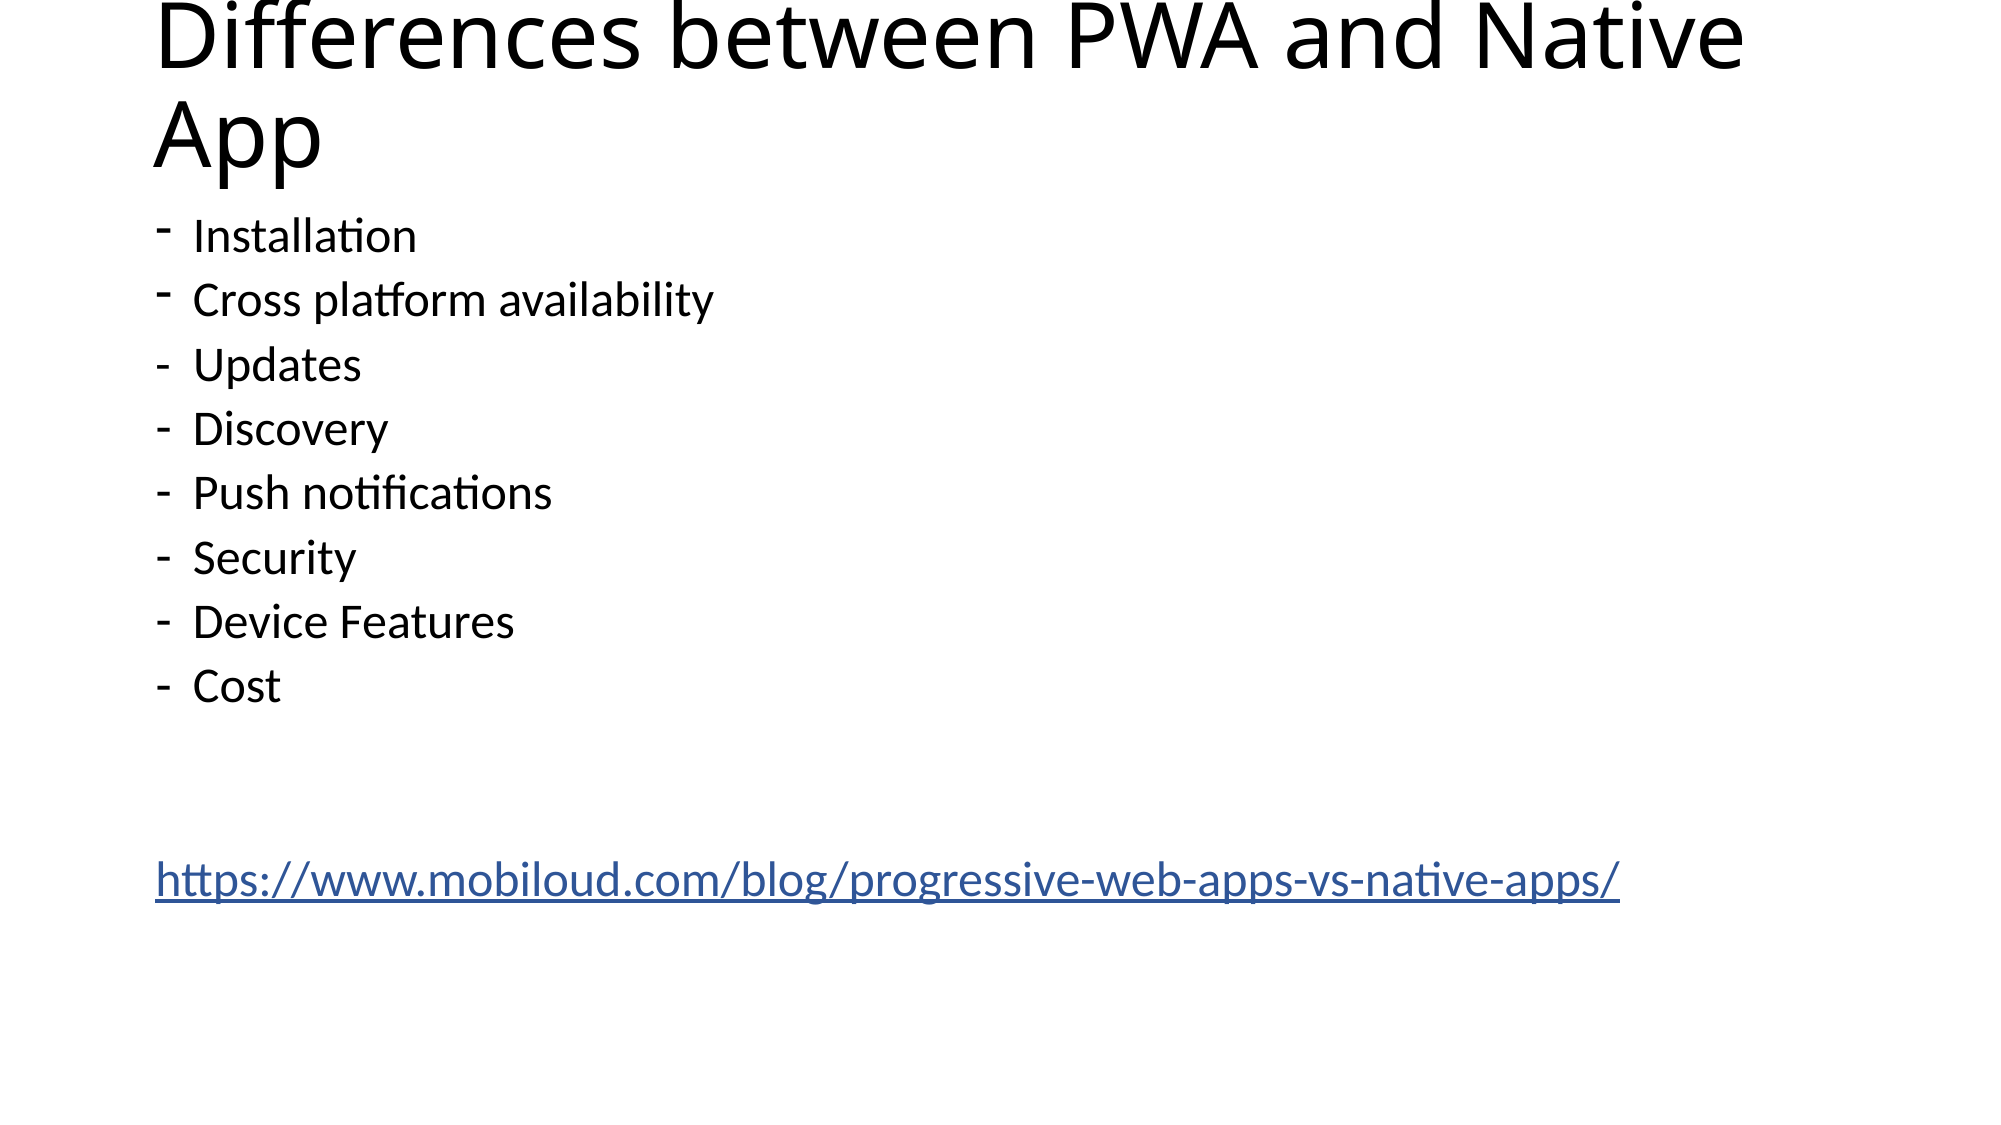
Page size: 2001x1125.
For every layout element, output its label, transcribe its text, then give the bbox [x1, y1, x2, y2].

title Differences between PWA and Native App [138, 23, 1864, 154]
list Installation Cross platform availability - Updates Discovery Push notifications Security Device Features Cost https://www.mobiloud.com/blog/progressive-web-apps-vs-native-apps/ [65, 201, 1863, 1069]
